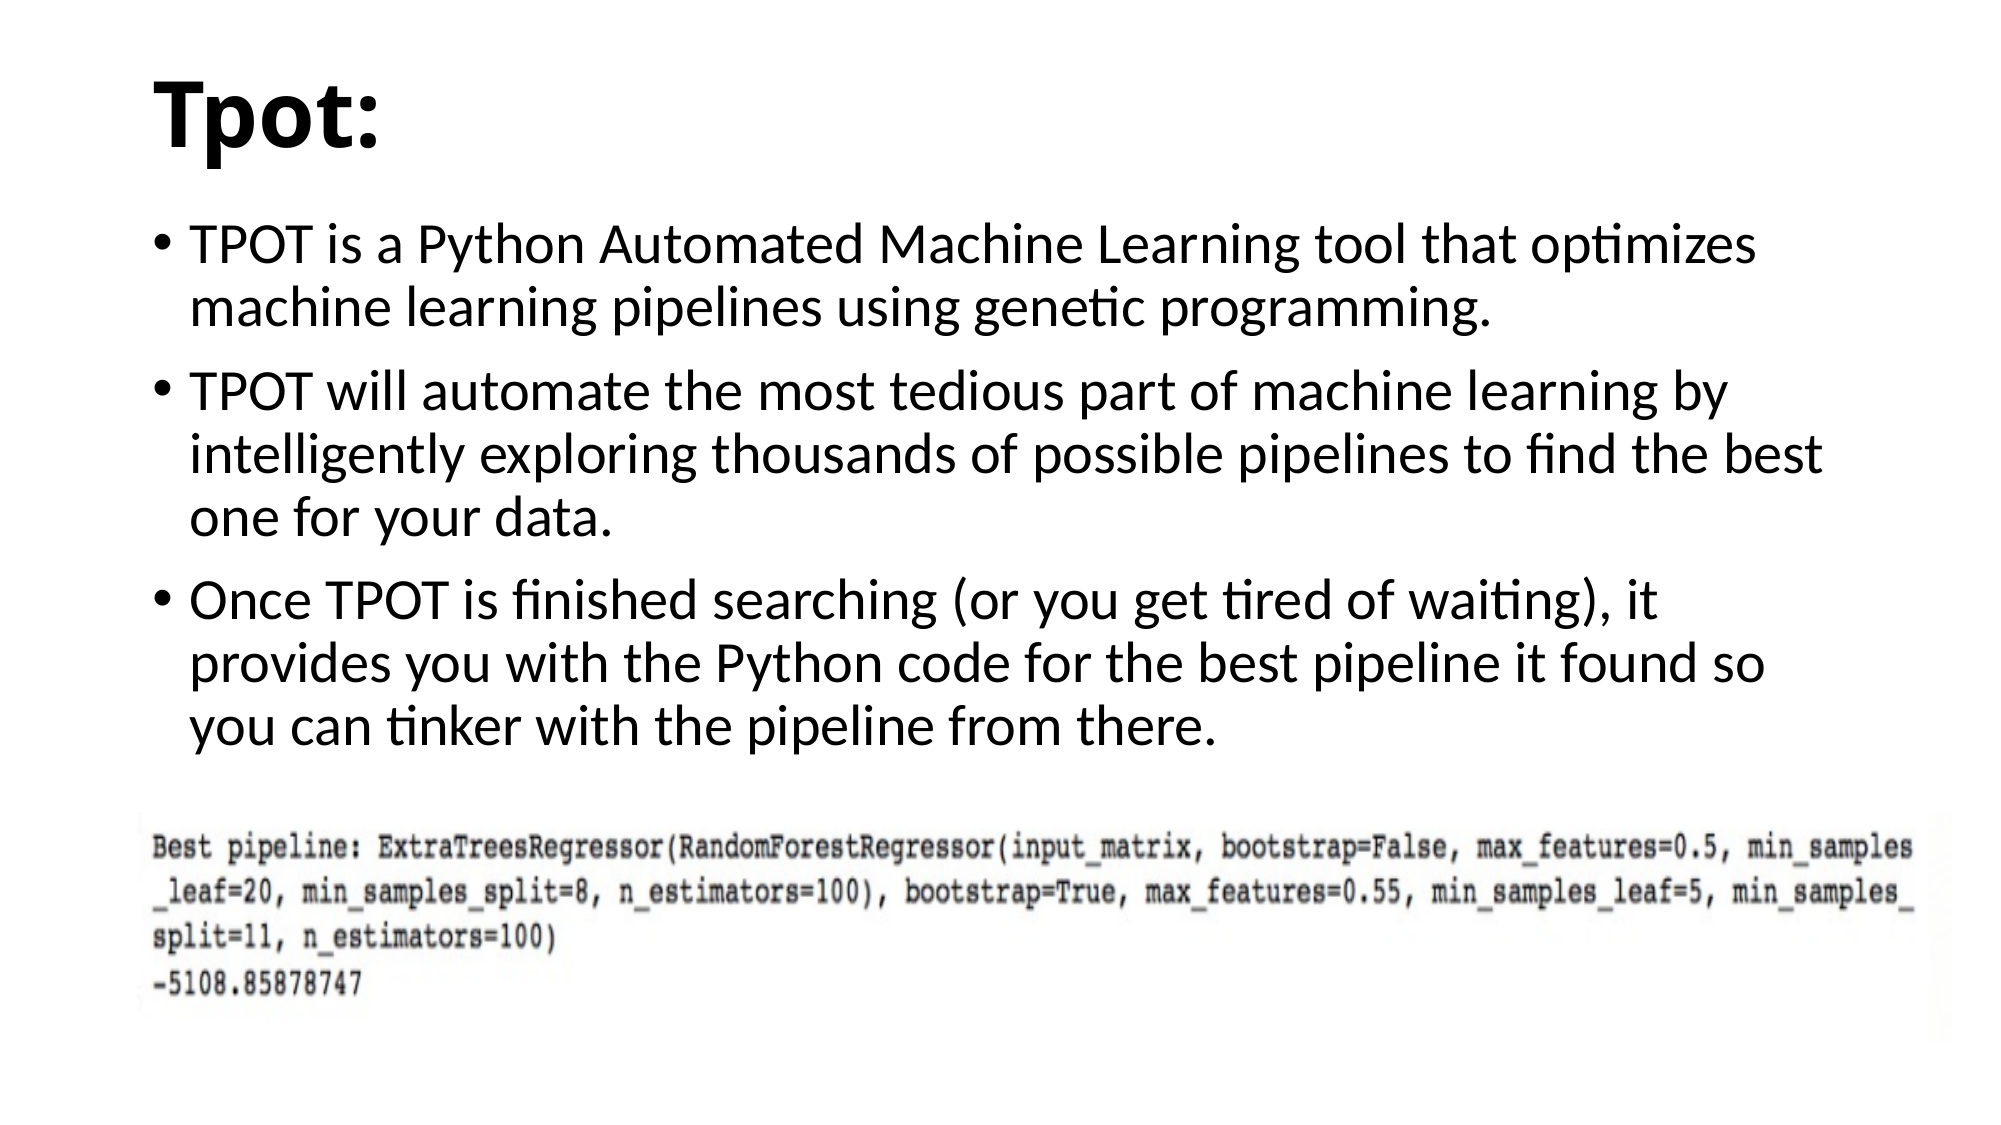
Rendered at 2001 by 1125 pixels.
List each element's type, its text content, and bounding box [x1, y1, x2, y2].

title Tpot: [137, 59, 1863, 177]
list TPOT is a Python Automated Machine Learning tool that optimizes machine learning pipelines using genetic programming. TPOT will automate the most tedious part of machine learning by intelligently exploring thousands of possible pipelines to find the best one for your data. Once TPOT is finished searching (or you get tired of waiting), it provides you with the Python code for the best pipeline it found so you can tinker with the pipeline from there. [137, 205, 1863, 812]
picture [137, 812, 1952, 1042]
